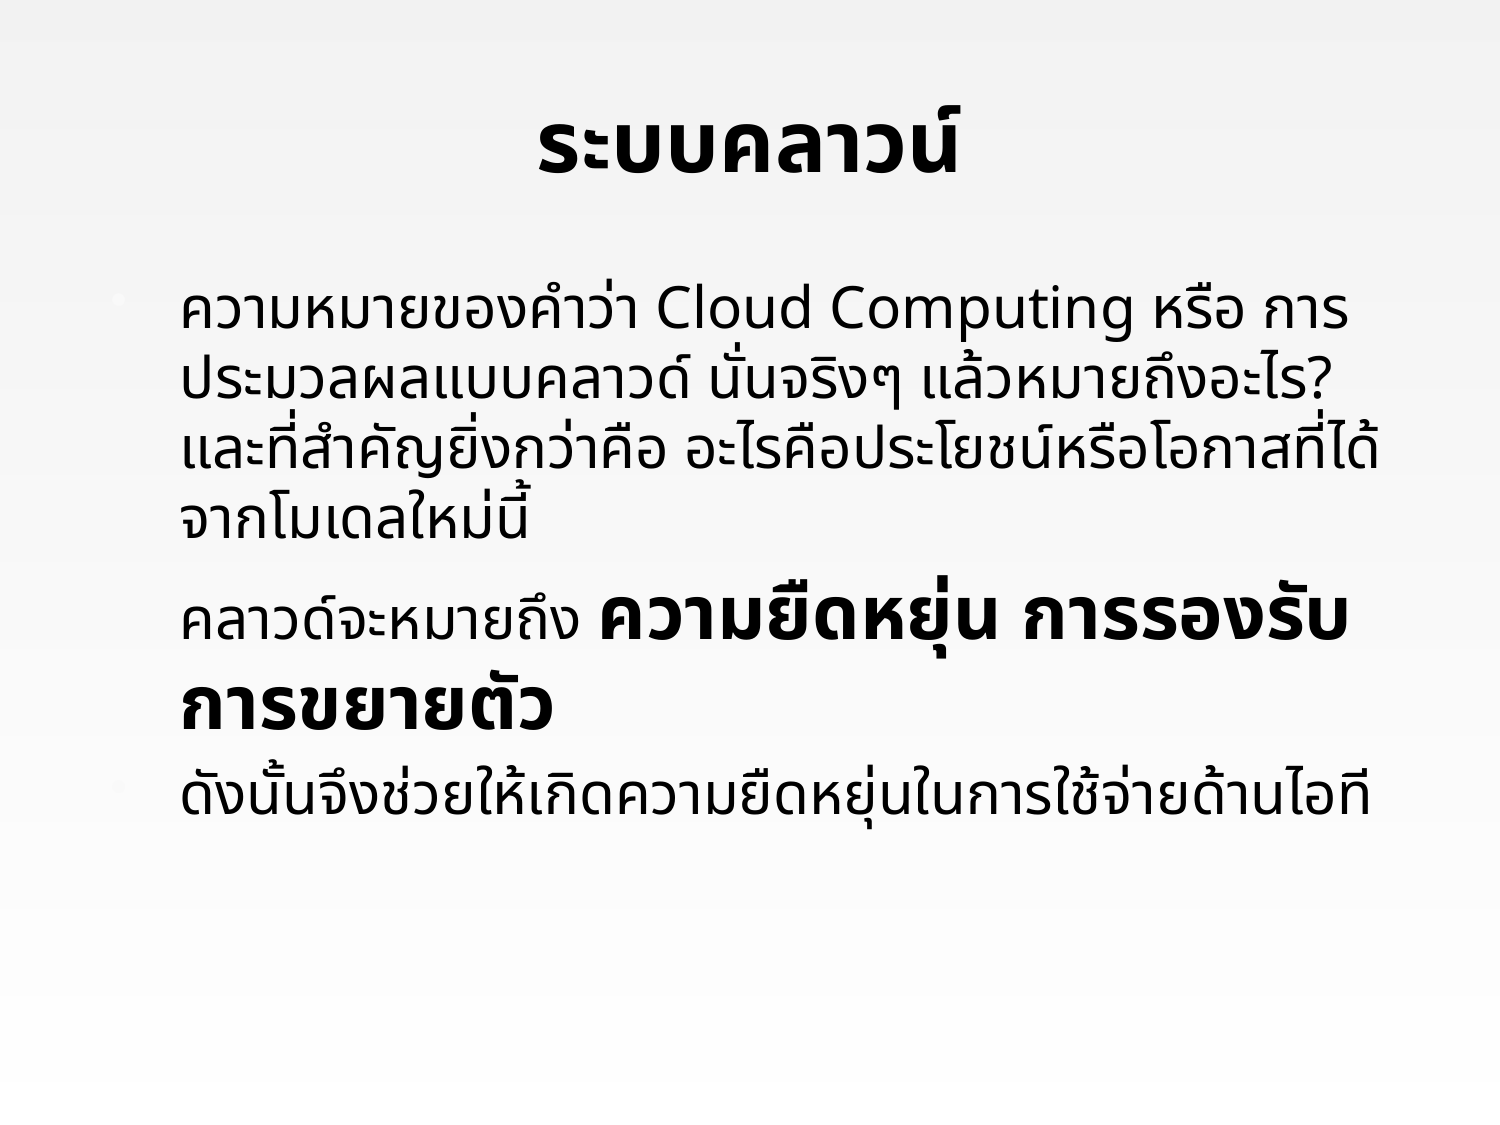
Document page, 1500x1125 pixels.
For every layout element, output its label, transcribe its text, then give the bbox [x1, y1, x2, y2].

list ความหมายของคำว่า Cloud Computing หรือ การประมวลผลแบบคลาวด์ นั่นจริงๆ แล้วหมายถึงอะไร? และที่สำคัญยิ่งกว่าคือ อะไรคือประโยชน์หรือโอกาสที่ได้จากโมเดลใหม่นี้ คลาวด์จะหมายถึง ความยืดหยุ่น การรองรับการขยายตัว ดังนั้นจึงช่วยให้เกิดความยืดหยุ่นในการใช้จ่ายด้านไอที [75, 262, 1425, 1035]
title ระบบคลาวน์ [75, 45, 1425, 233]
